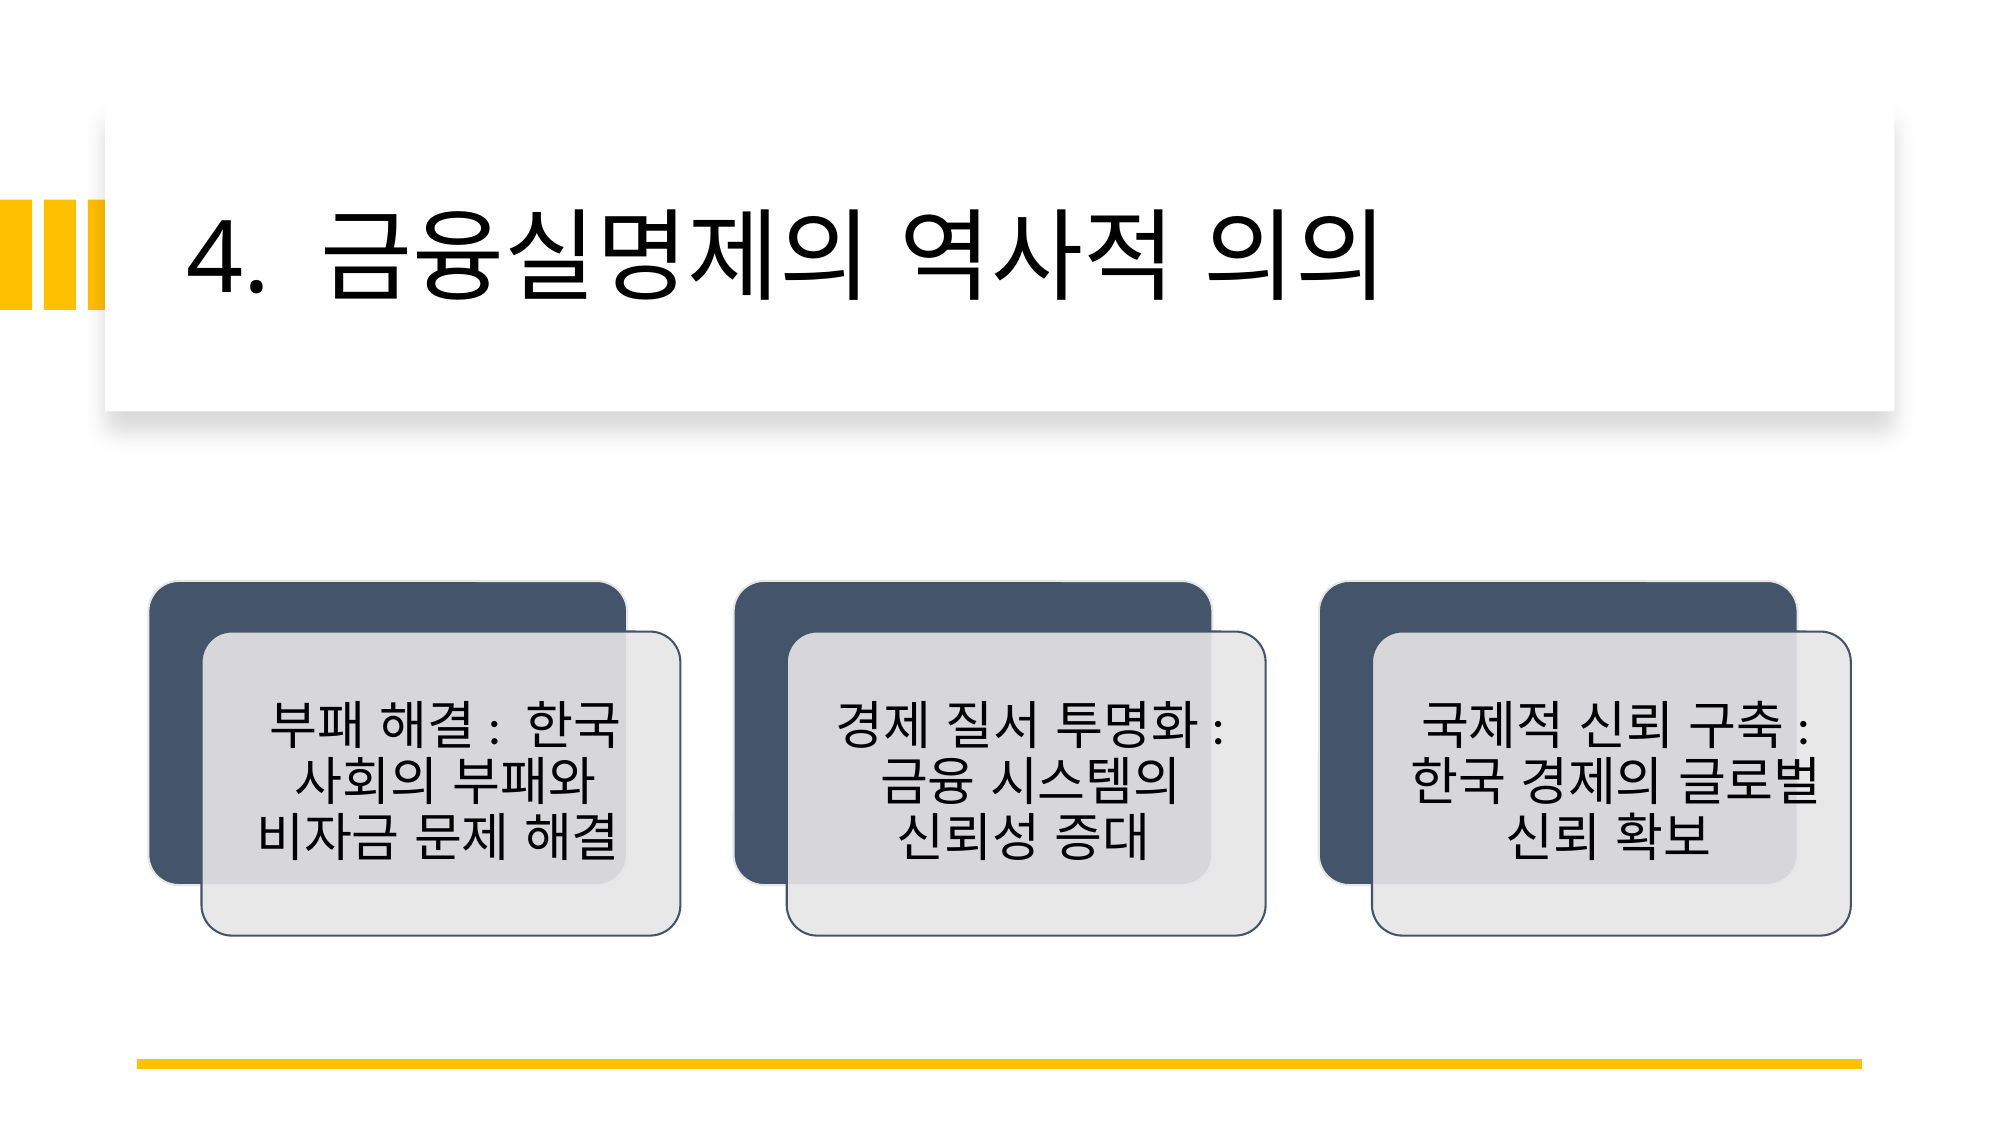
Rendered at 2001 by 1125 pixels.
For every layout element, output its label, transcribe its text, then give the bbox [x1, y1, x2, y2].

title 4. 금융실명제의 역사적 의의 [171, 132, 1840, 388]
text_box [0, 0, 2000, 1125]
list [148, 494, 1851, 1022]
text_box [104, 100, 1895, 412]
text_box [0, 199, 120, 311]
